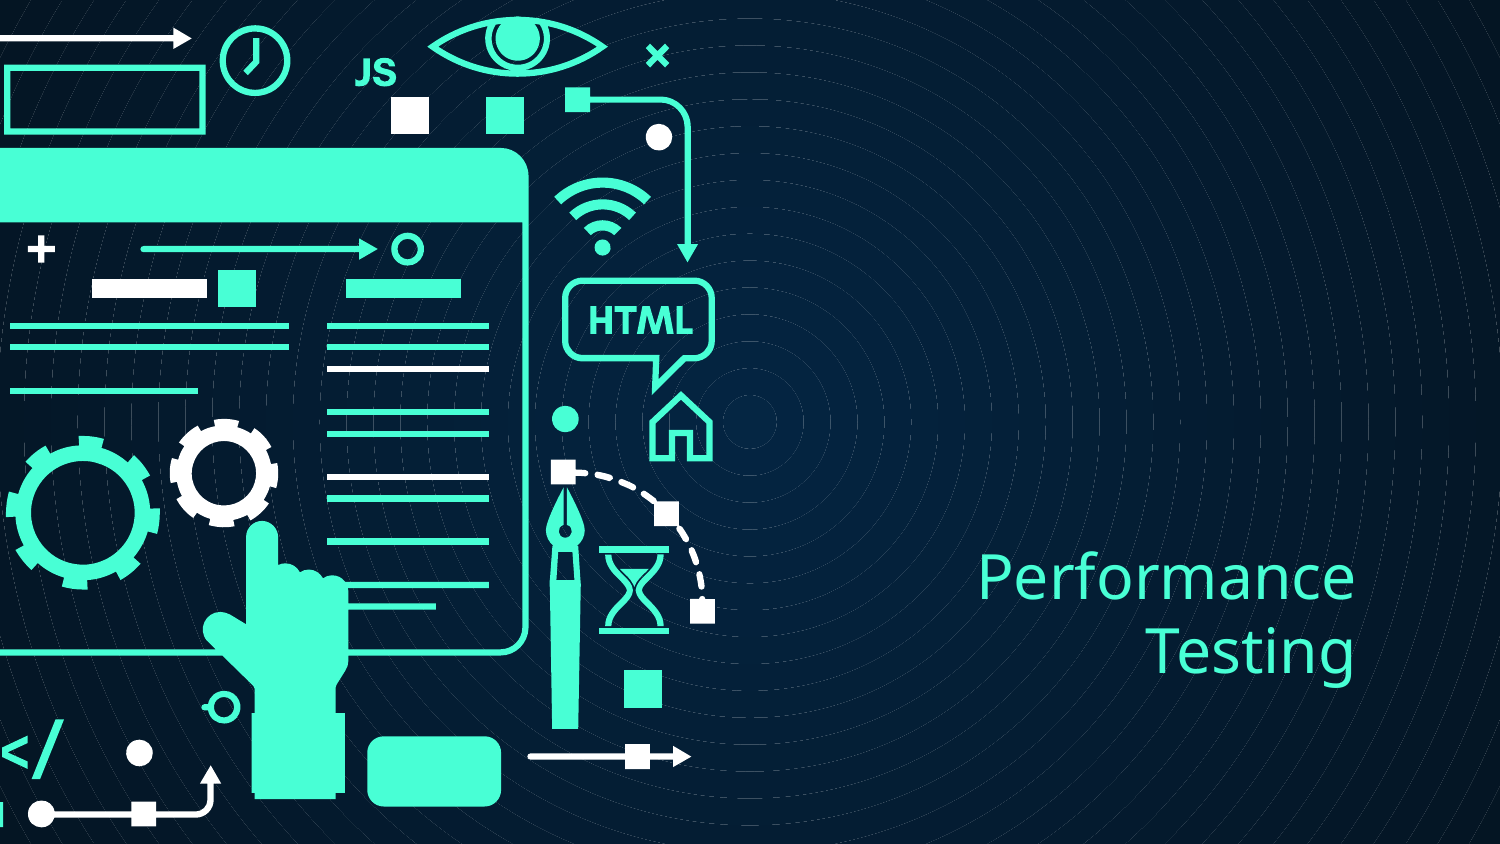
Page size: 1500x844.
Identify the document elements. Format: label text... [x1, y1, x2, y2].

text_box [327, 409, 489, 416]
text_box [562, 277, 715, 396]
text_box [243, 38, 260, 76]
text_box [327, 344, 489, 351]
text_box [27, 235, 55, 263]
text_box [327, 495, 489, 502]
text_box [594, 471, 613, 482]
text_box [27, 765, 222, 828]
text_box [327, 322, 489, 329]
text_box [345, 279, 461, 298]
text_box [605, 554, 633, 627]
text_box [367, 736, 502, 807]
text_box [645, 43, 670, 68]
text_box [0, 27, 192, 49]
text_box [91, 279, 207, 298]
text_box [218, 269, 257, 308]
text_box [0, 147, 529, 800]
text_box [696, 571, 705, 590]
text_box [4, 64, 206, 135]
text_box [2, 735, 28, 769]
text_box [372, 57, 397, 87]
text_box [590, 306, 612, 334]
text_box [635, 554, 664, 627]
text_box [623, 670, 662, 709]
text_box [640, 490, 689, 543]
text_box [5, 435, 160, 590]
text_box [569, 199, 636, 221]
text_box [486, 96, 524, 135]
text_box [676, 306, 693, 334]
text_box [645, 123, 673, 151]
text_box [327, 365, 489, 373]
text_box [527, 744, 692, 770]
text_box [9, 387, 198, 394]
text_box [9, 344, 290, 351]
text_box [126, 739, 153, 767]
text_box [327, 538, 489, 545]
text_box [427, 16, 608, 77]
text_box [614, 306, 637, 334]
text_box [327, 430, 489, 437]
text_box [169, 418, 279, 528]
text_box [688, 547, 700, 566]
text_box [545, 487, 585, 729]
text_box [31, 719, 65, 780]
text_box [201, 690, 241, 724]
text_box [619, 568, 649, 588]
text_box [565, 87, 699, 263]
text_box [598, 628, 670, 635]
text_box [391, 96, 430, 135]
text_box [649, 391, 713, 462]
text_box [9, 322, 290, 329]
text_box [594, 239, 611, 256]
text_box [554, 177, 651, 205]
title Performance Testing [859, 602, 1373, 702]
text_box [140, 238, 378, 260]
text_box [0, 802, 4, 828]
text_box [219, 25, 291, 97]
text_box [550, 459, 589, 485]
text_box [391, 232, 424, 266]
text_box [327, 473, 489, 481]
text_box [618, 478, 637, 491]
text_box [583, 220, 622, 236]
text_box [636, 306, 674, 334]
text_box [598, 546, 670, 553]
text_box [552, 405, 579, 433]
text_box [355, 58, 370, 87]
text_box [690, 595, 715, 624]
